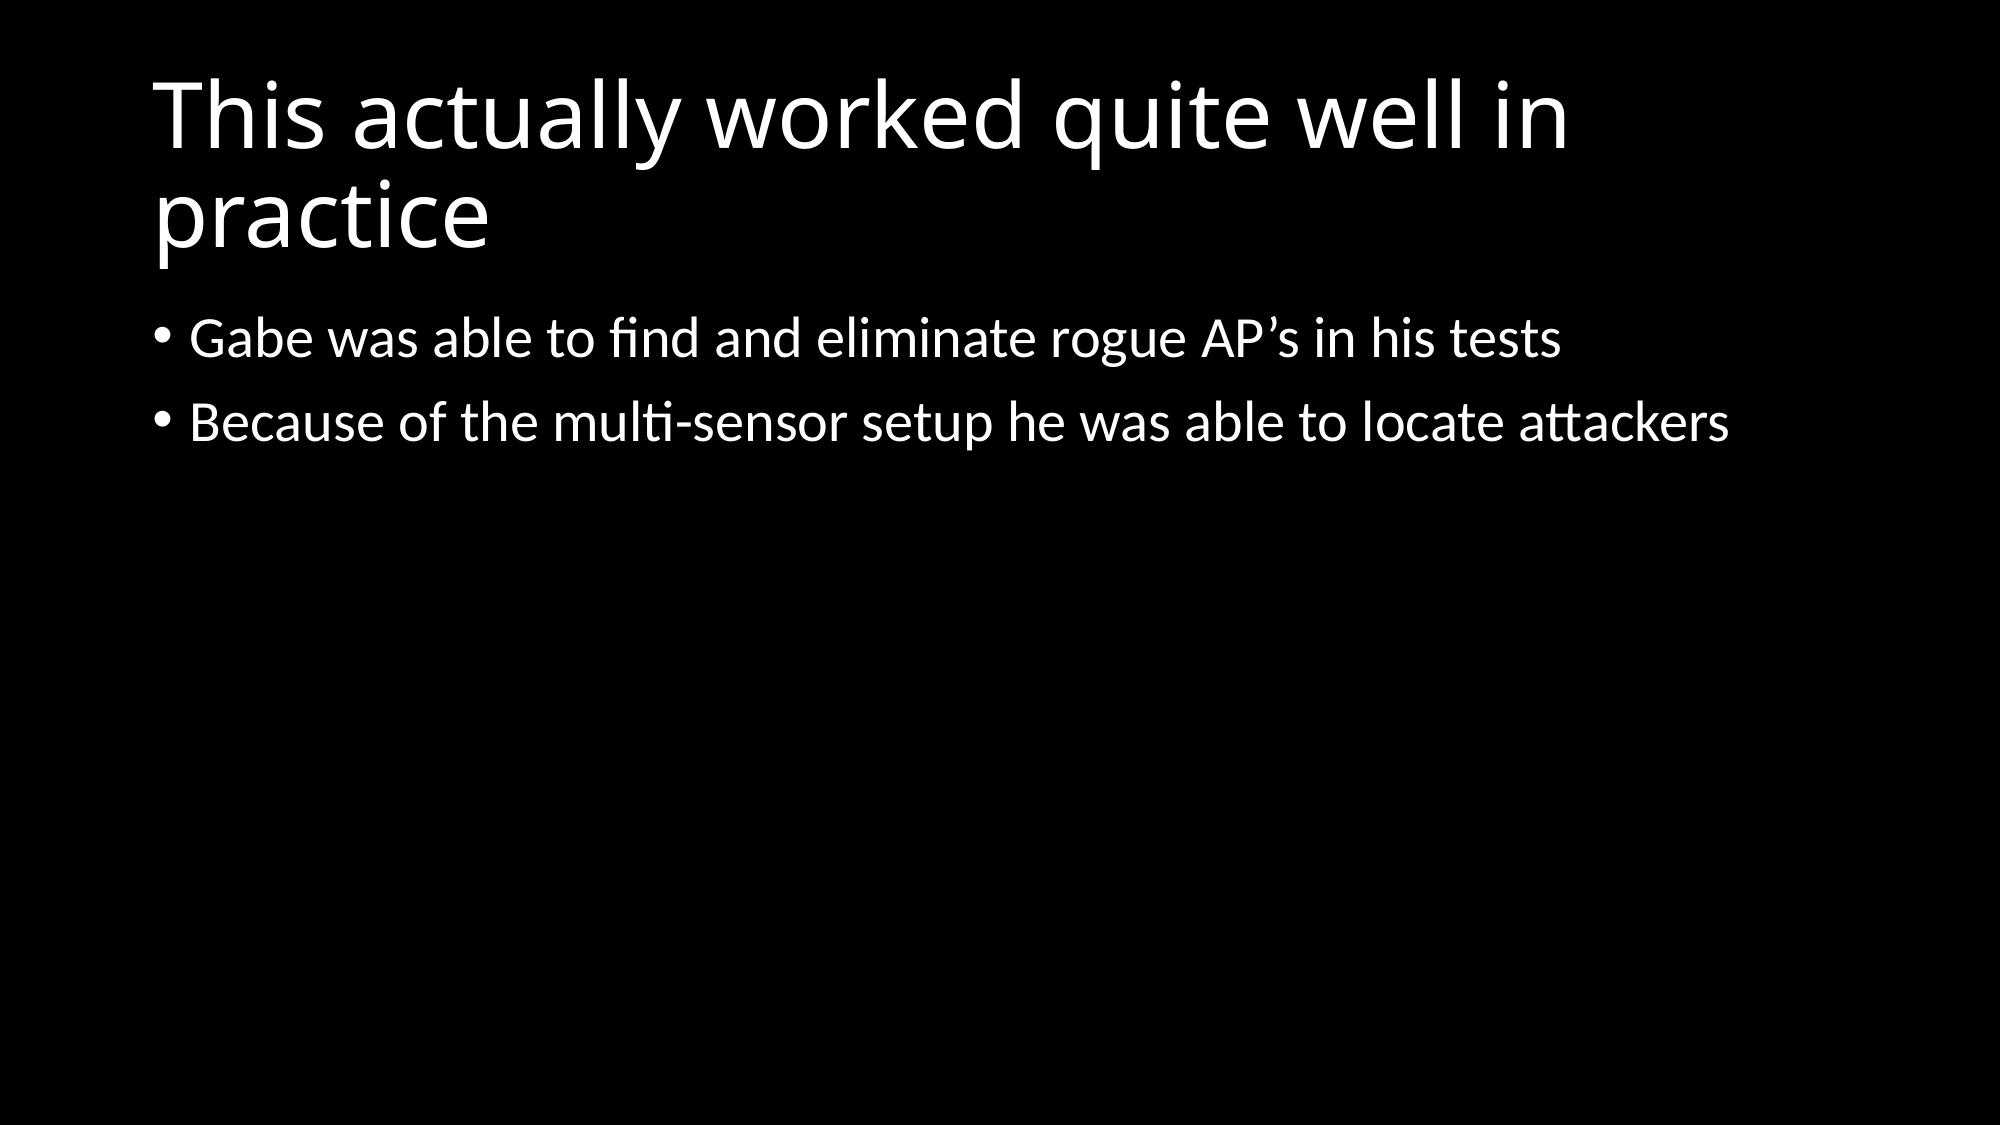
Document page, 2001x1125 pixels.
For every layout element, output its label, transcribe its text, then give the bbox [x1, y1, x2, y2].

title This actually worked quite well in practice [137, 59, 1863, 278]
list Gabe was able to find and eliminate rogue AP’s in his tests Because of the multi-sensor setup he was able to locate attackers [137, 299, 1863, 1014]
